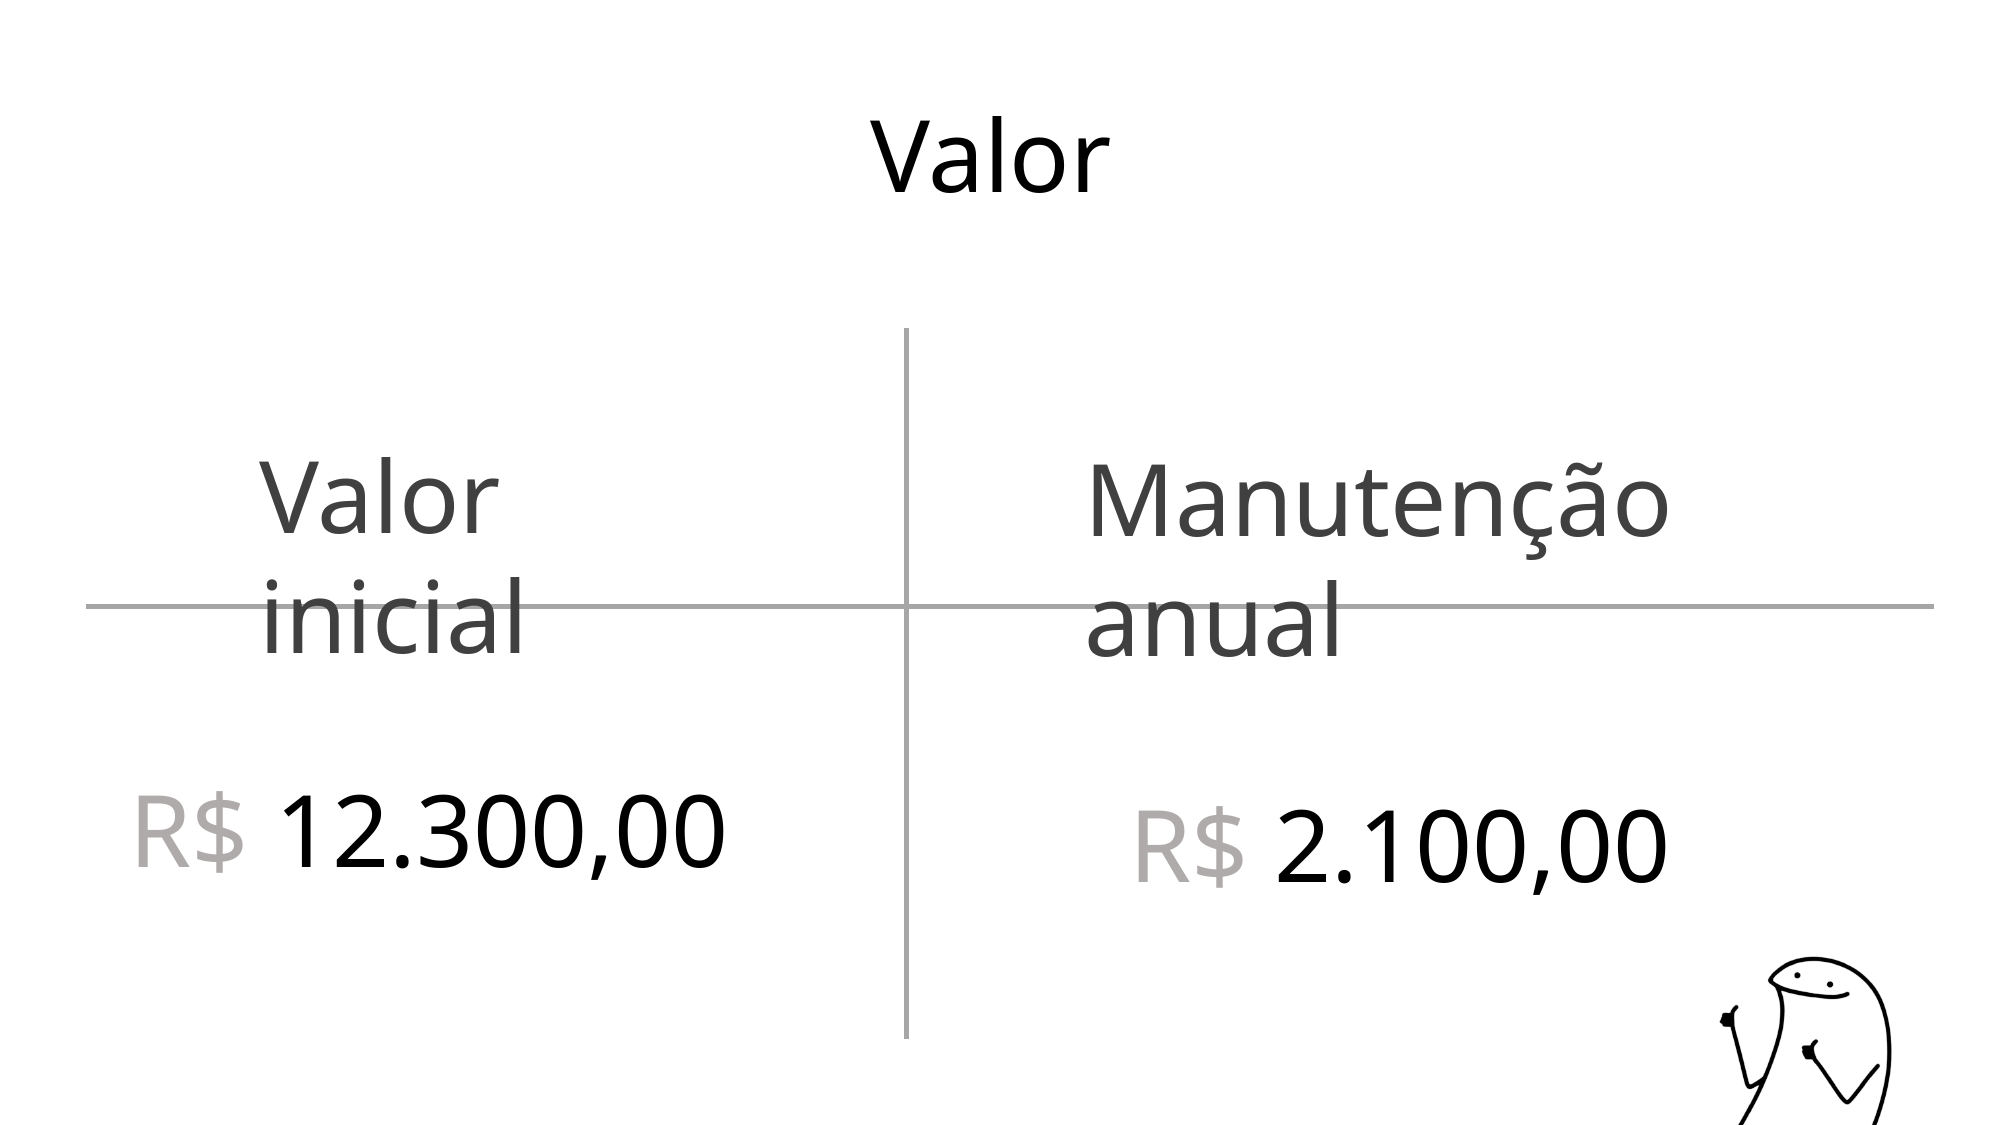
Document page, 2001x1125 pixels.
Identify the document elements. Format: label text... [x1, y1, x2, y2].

picture [1710, 924, 1911, 1125]
text_box Valor inicial [244, 426, 704, 606]
text_box R$ 2.100,00 [1114, 775, 1725, 910]
text_box Manutenção anual [1069, 607, 1770, 684]
text_box Valor inicial [244, 607, 704, 681]
text_box R$ 12.300,00 [115, 759, 856, 895]
text_box Manutenção anual [1069, 429, 1770, 606]
text_box Valor [855, 85, 1145, 221]
